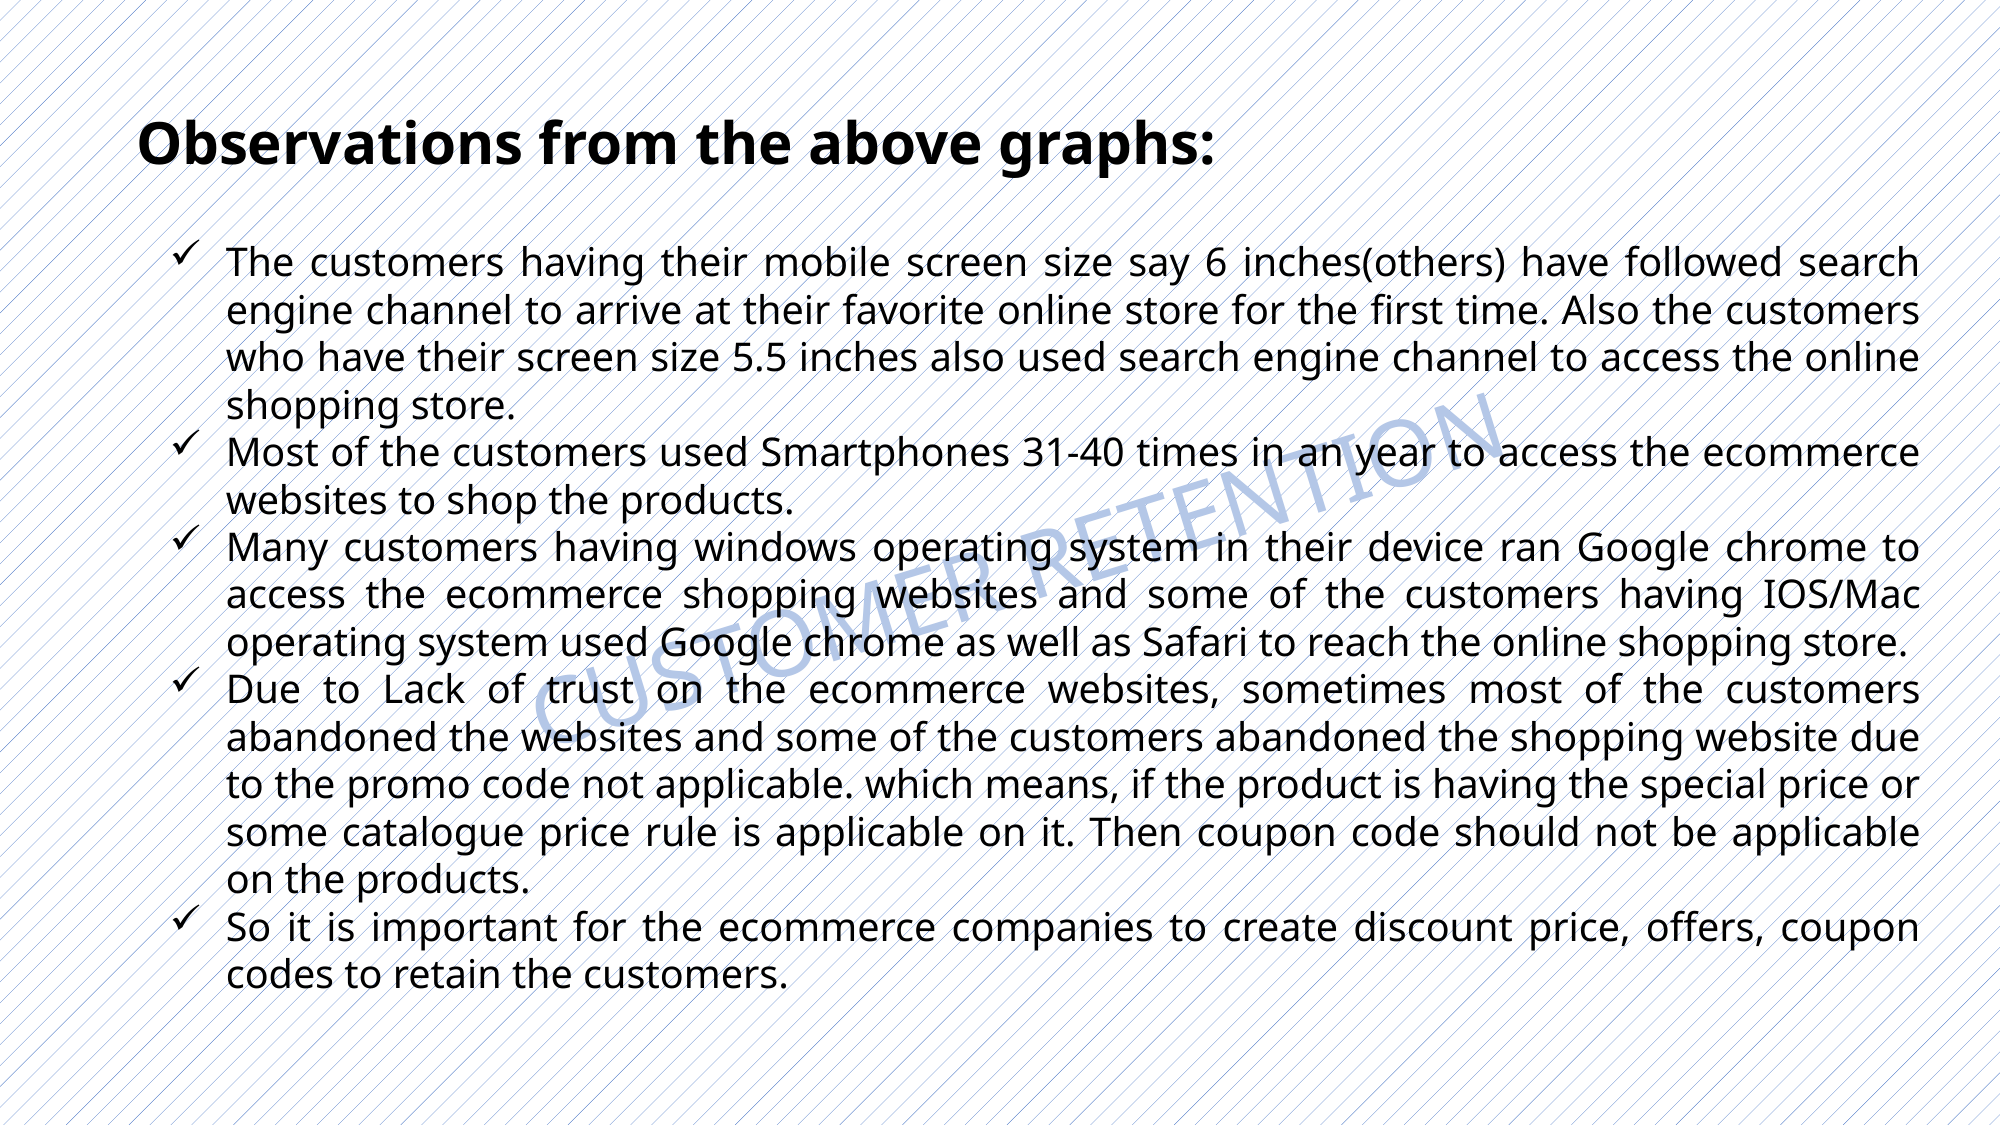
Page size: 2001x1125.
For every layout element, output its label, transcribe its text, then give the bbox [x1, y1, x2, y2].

text_box The customers having their mobile screen size say 6 inches(others) have followed search engine channel to arrive at their favorite online store for the first time. Also the customers who have their screen size 5.5 inches also used search engine channel to access the online shopping store. Most of the customers used Smartphones 31-40 times in an year to access the ecommerce websites to shop the products. Many customers having windows operating system in their device ran Google chrome to access the ecommerce shopping websites and some of the customers having IOS/Mac operating system used Google chrome as well as Safari to reach the online shopping store. Due to Lack of trust on the ecommerce websites, sometimes most of the customers abandoned the websites and some of the customers abandoned the shopping website due to the promo code not applicable. which means, if the product is having the special price or some catalogue price rule is applicable on it. Then coupon code should not be applicable on the products. So it is important for the ecommerce companies to create discount price, offers, coupon codes to retain the customers. [154, 229, 1938, 1050]
text_box Observations from the above graphs: [121, 98, 1338, 229]
